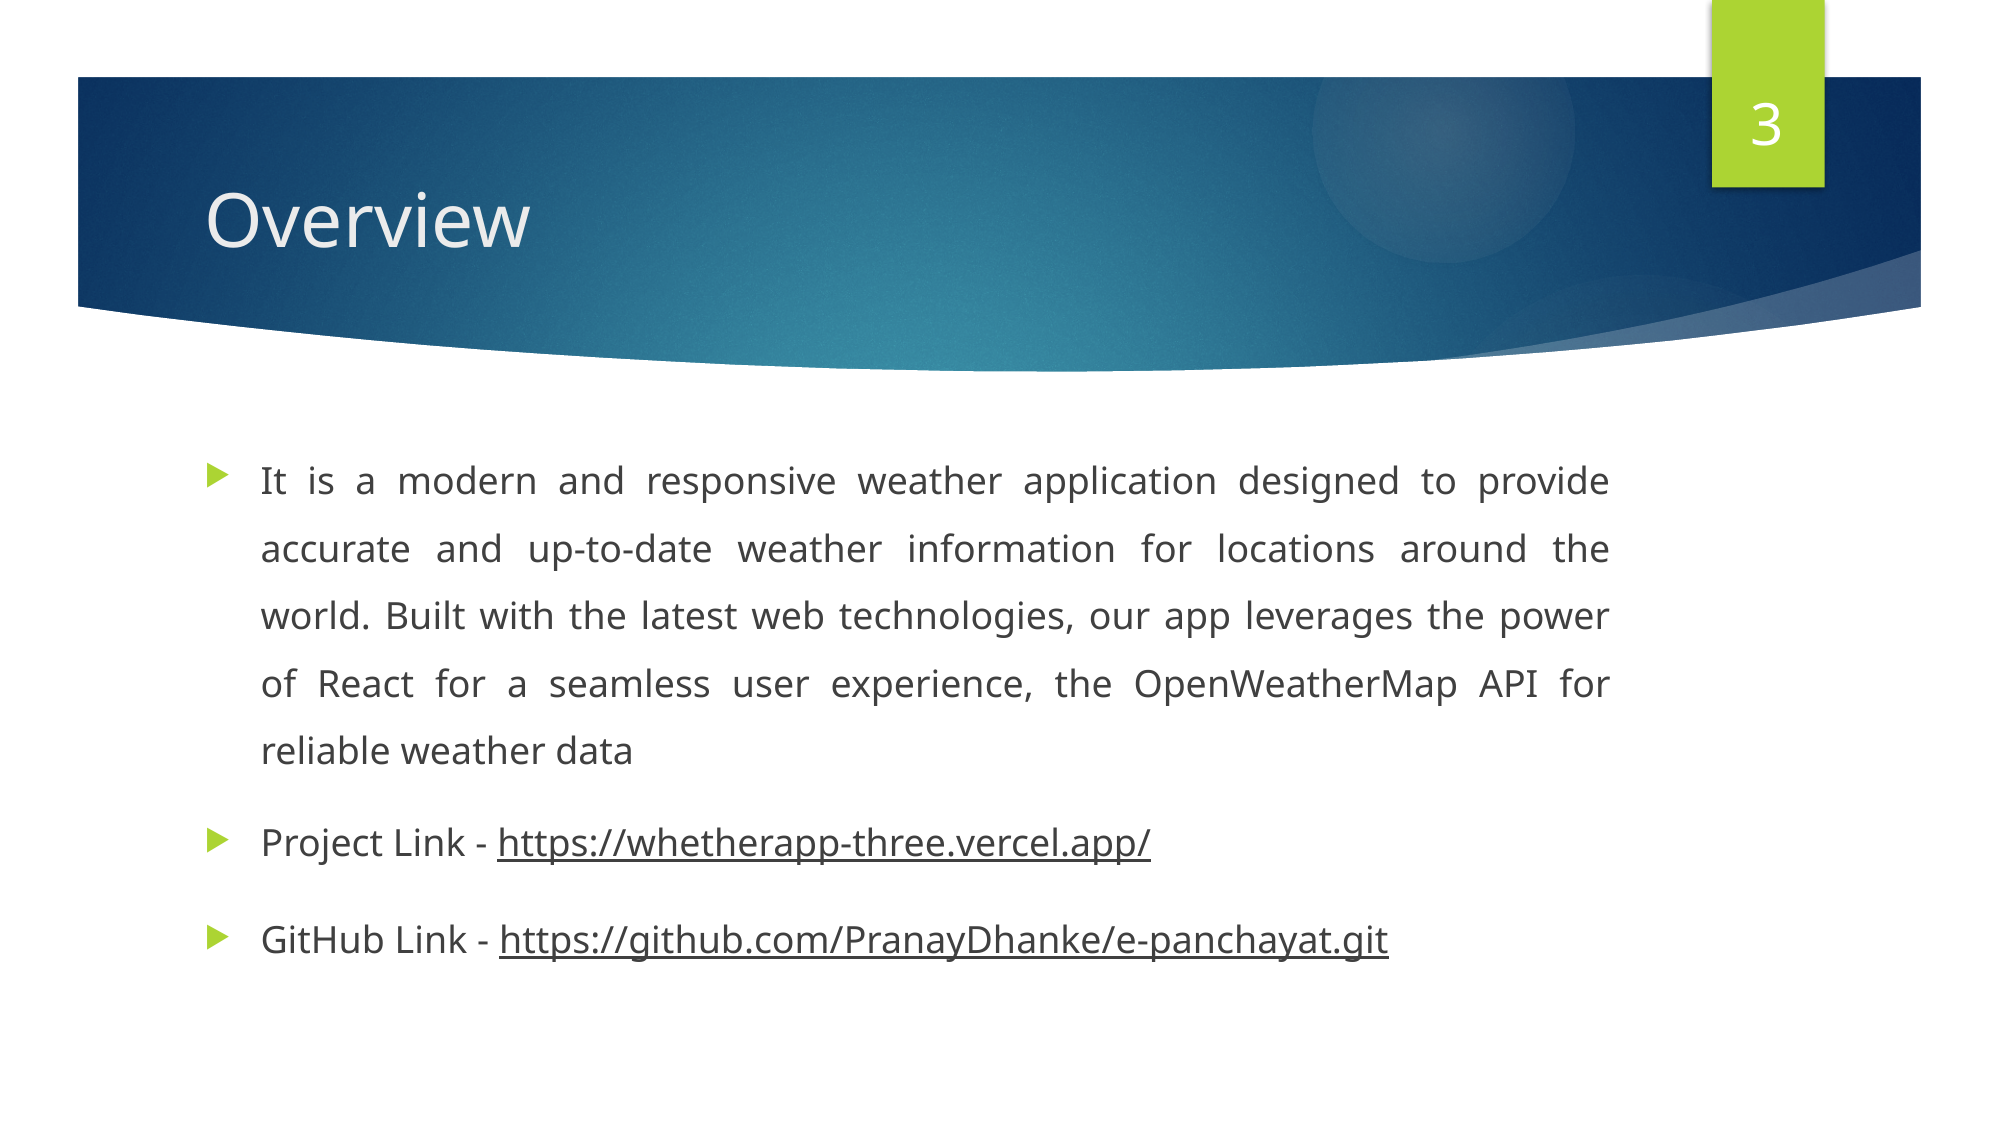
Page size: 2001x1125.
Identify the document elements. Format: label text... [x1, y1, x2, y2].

title Overview [189, 159, 1627, 276]
slide_number 3 [1698, 48, 1836, 175]
list It is a modern and responsive weather application designed to provide accurate and up-to-date weather information for locations around the world. Built with the latest web technologies, our app leverages the power of React for a seamless user experience, the OpenWeatherMap API for reliable weather data Project Link - https://whetherapp-three.vercel.app/ GitHub Link - https://github.com/PranayDhanke/e-panchayat.git [189, 427, 1627, 988]
